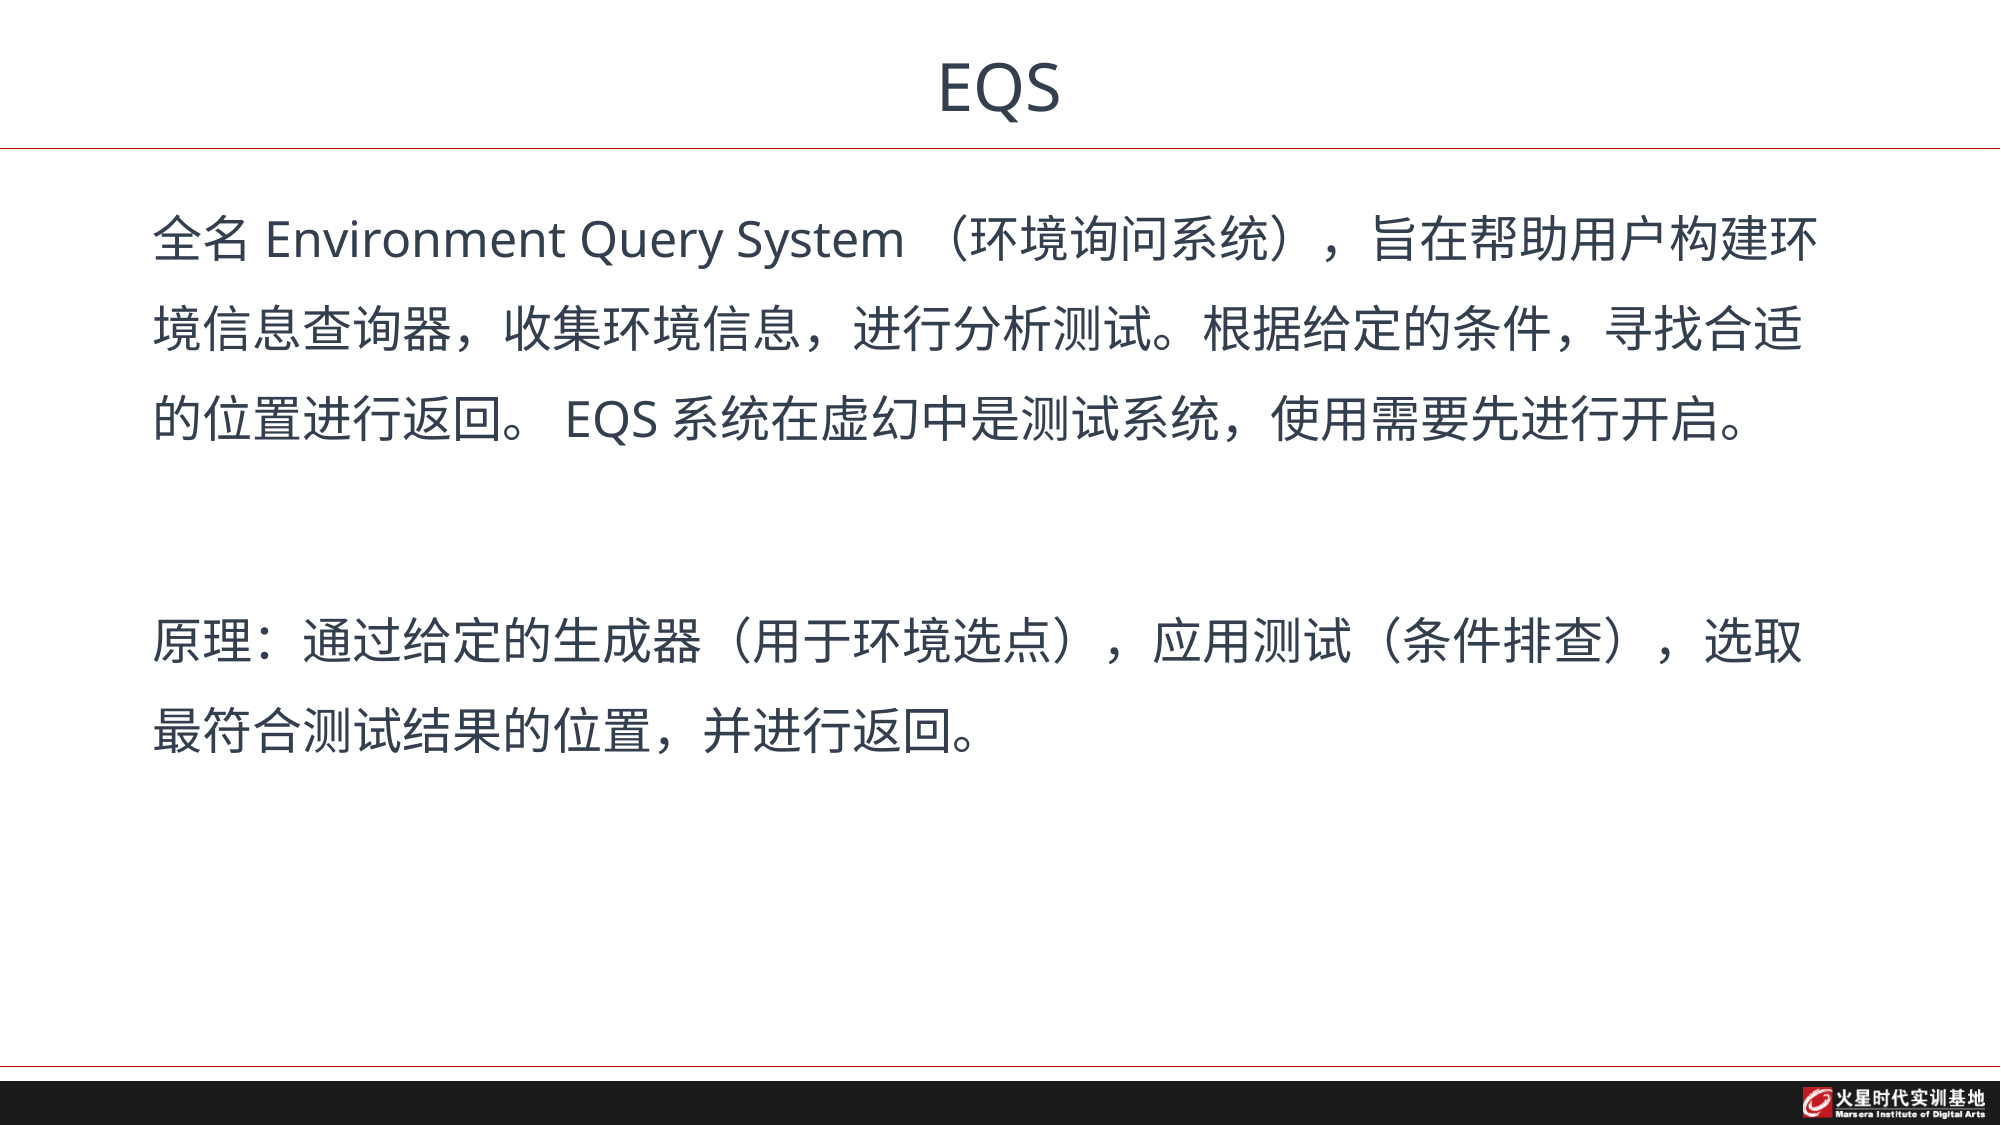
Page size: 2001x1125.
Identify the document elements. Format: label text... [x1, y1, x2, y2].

title EQS [137, 53, 1863, 127]
picture [1795, 1085, 1992, 1119]
list 全名Environment Query System（环境询问系统），旨在帮助用户构建环境信息查询器，收集环境信息，进行分析测试。根据给定的条件，寻找合适的位置进行返回。EQS系统在虚幻中是测试系统，使用需要先进行开启。 原理：通过给定的生成器（用于环境选点），应用测试（条件排查），选取最符合测试结果的位置，并进行返回。 [137, 170, 1863, 1043]
